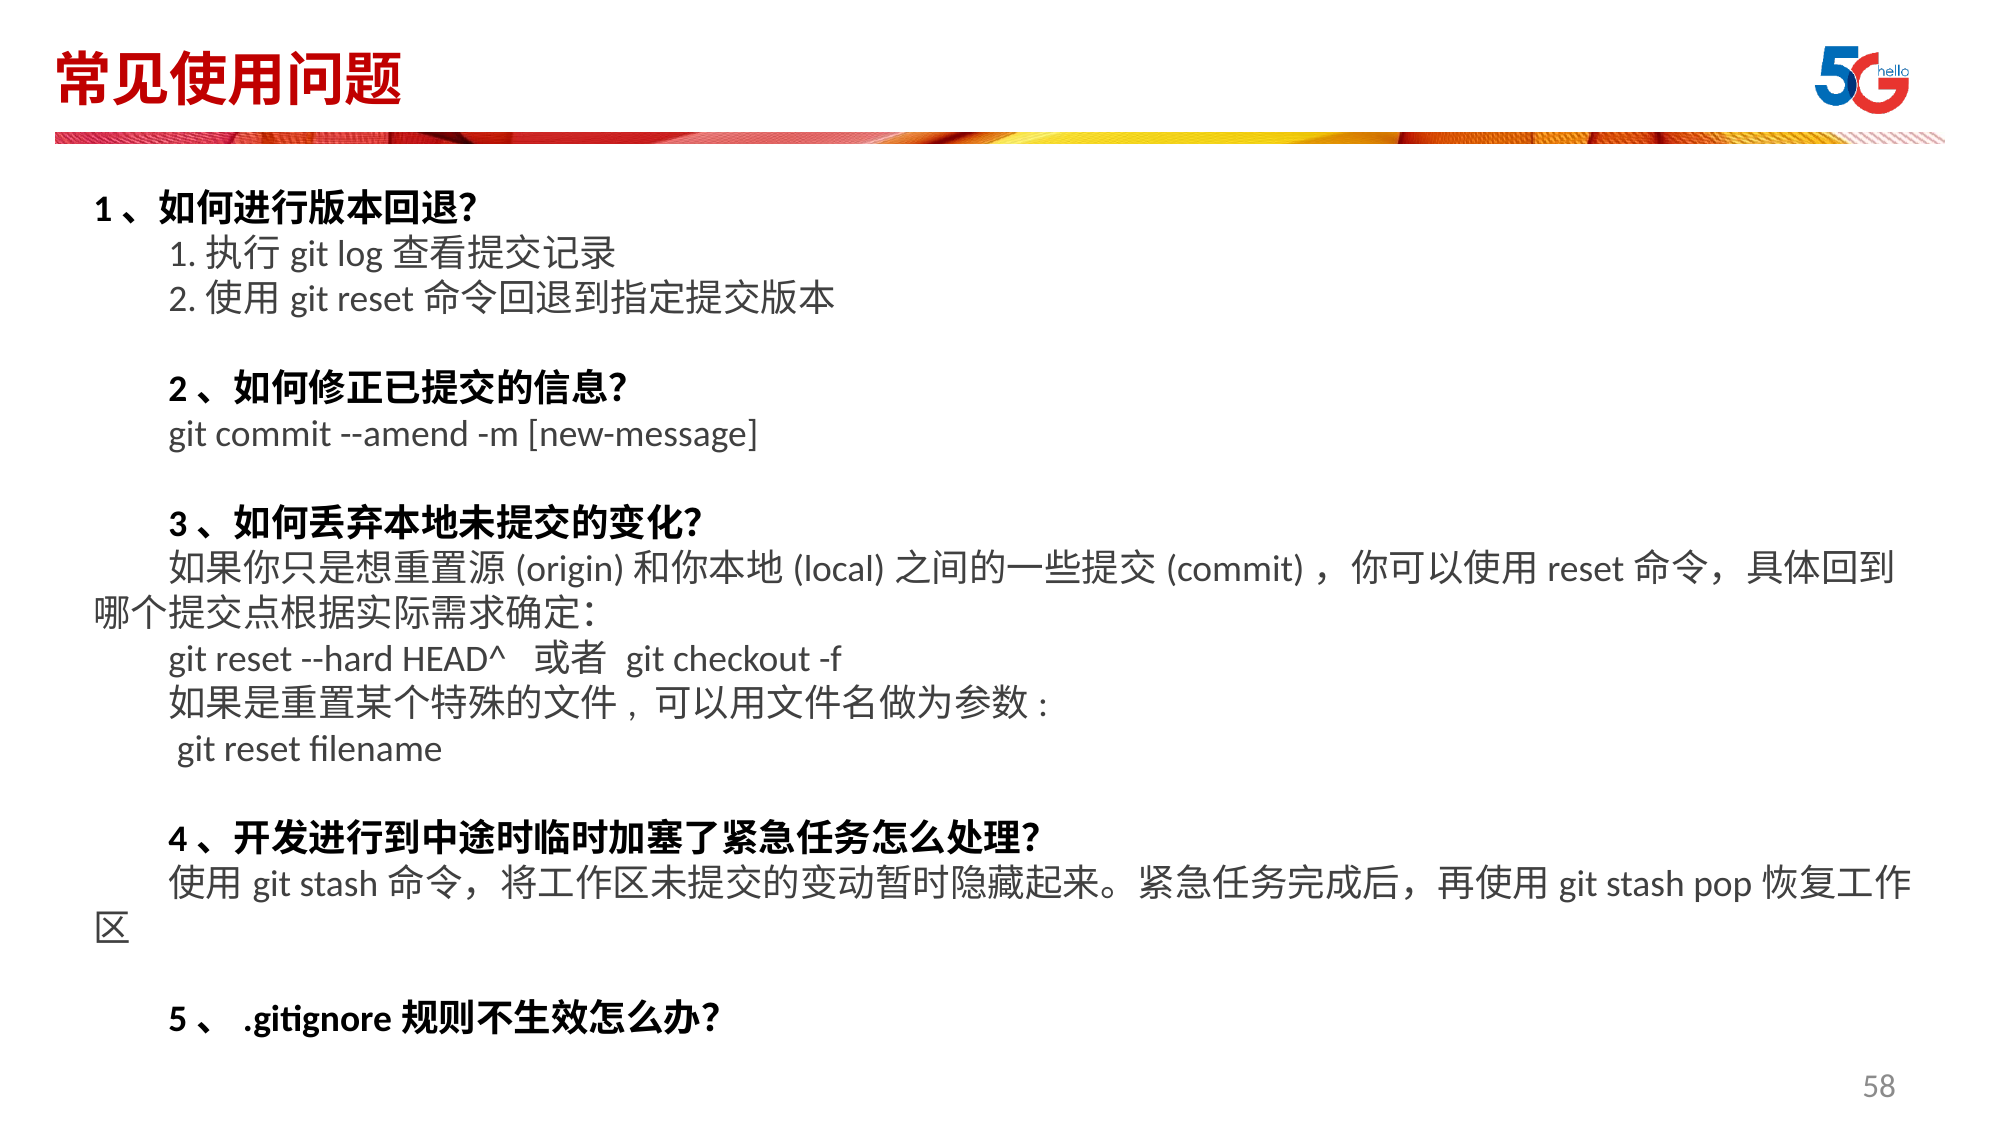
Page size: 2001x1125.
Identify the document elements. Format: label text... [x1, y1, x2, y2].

title 常见使用问题 [38, 34, 1764, 121]
text_box 1、如何进行版本回退？ 1.执行git log查看提交记录 2.使用git reset命令回退到指定提交版本 2、如何修正已提交的信息？ git commit --amend -m [new-message] 3、如何丢弃本地未提交的变化？ 如果你只是想重置源(origin)和你本地(local)之间的一些提交(commit)，你可以使用reset命令，具体回到哪个提交点根据实际需求确定： git reset --hard HEAD^ 或者 git checkout -f 如果是重置某个特殊的文件, 可以用文件名做为参数: git reset filename 4、开发进行到中途时临时加塞了紧急任务怎么处理？ 使用git stash命令，将工作区未提交的变动暂时隐藏起来。紧急任务完成后，再使用git stash pop恢复工作区 5、.gitignore规则不生效怎么办？ [78, 176, 1949, 1110]
picture [55, 19, 1948, 144]
